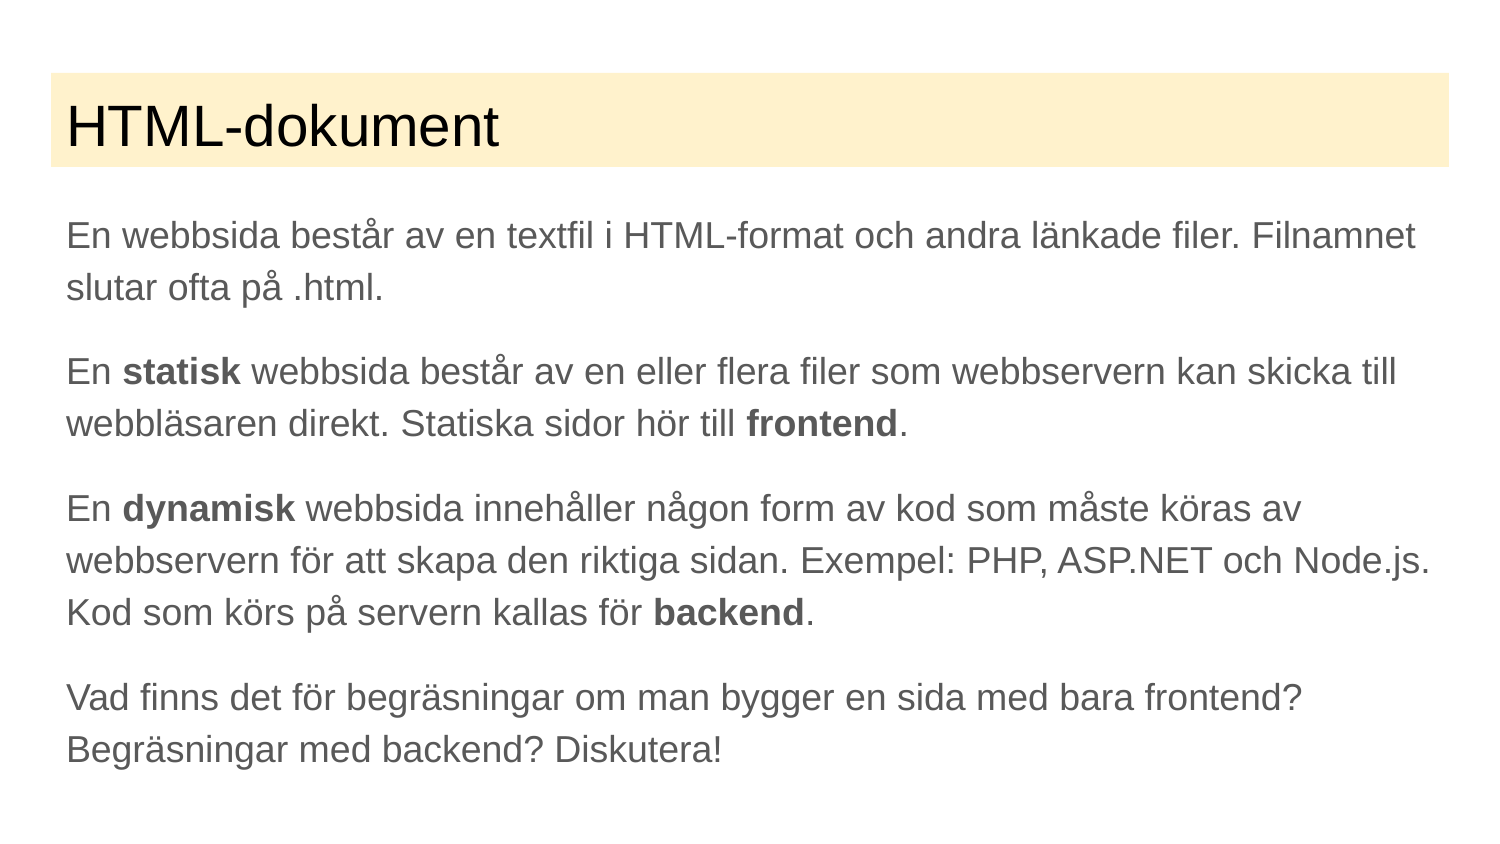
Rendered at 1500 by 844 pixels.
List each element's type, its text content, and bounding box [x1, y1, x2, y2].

list En webbsida består av en textfil i HTML-format och andra länkade filer. Filnamnet slutar ofta på .html. En statisk webbsida består av en eller flera filer som webbservern kan skicka till webbläsaren direkt. Statiska sidor hör till frontend. En dynamisk webbsida innehåller någon form av kod som måste köras av webbservern för att skapa den riktiga sidan. Exempel: PHP, ASP.NET och Node.js. Kod som körs på servern kallas för backend. Vad finns det för begräsningar om man bygger en sida med bara frontend? Begräsningar med backend? Diskutera! [51, 189, 1449, 844]
title HTML-dokument [51, 72, 1449, 167]
